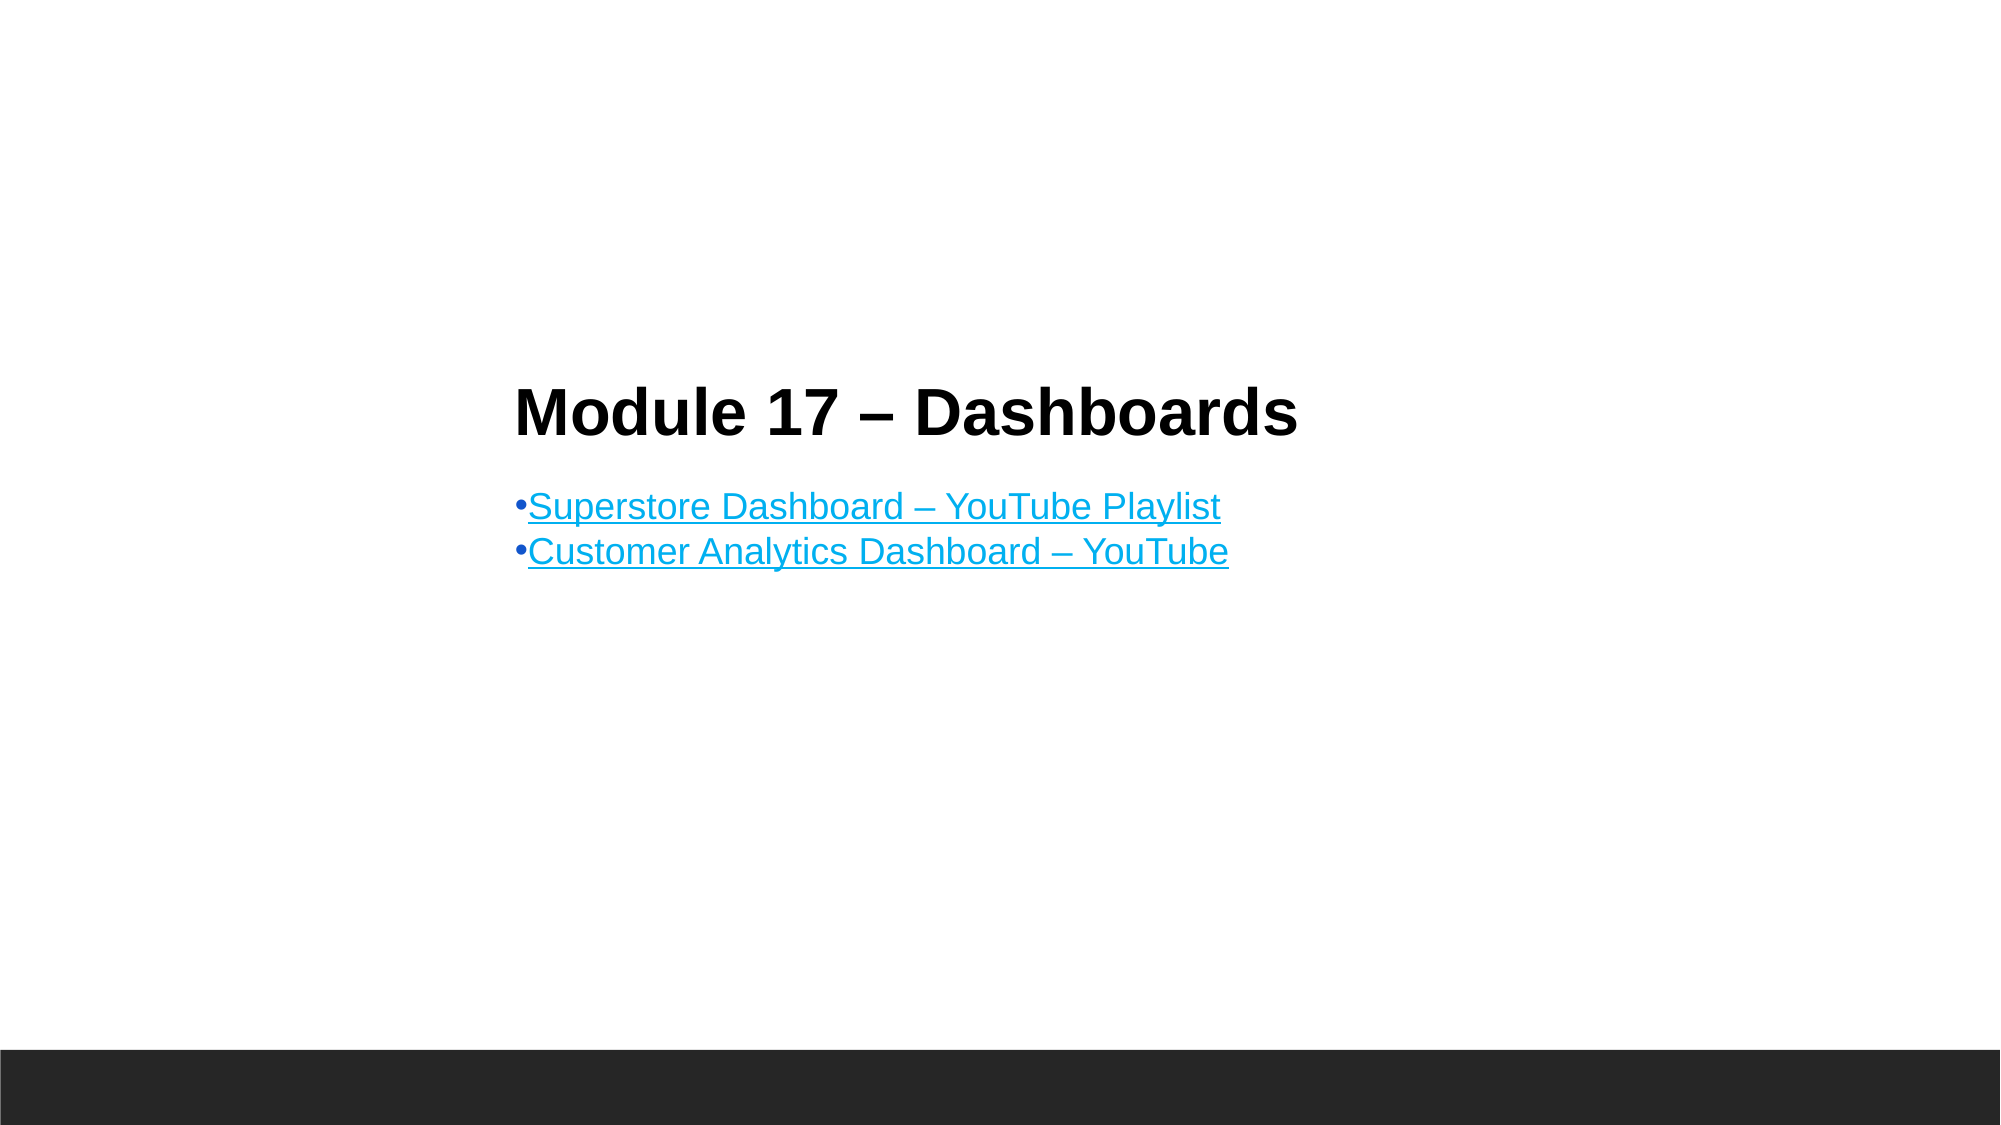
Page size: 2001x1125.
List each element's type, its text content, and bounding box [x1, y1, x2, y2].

text_box Module 17 – Dashboards Superstore Dashboard – YouTube Playlist Customer Analytics Dashboard – YouTube [500, 361, 1500, 580]
